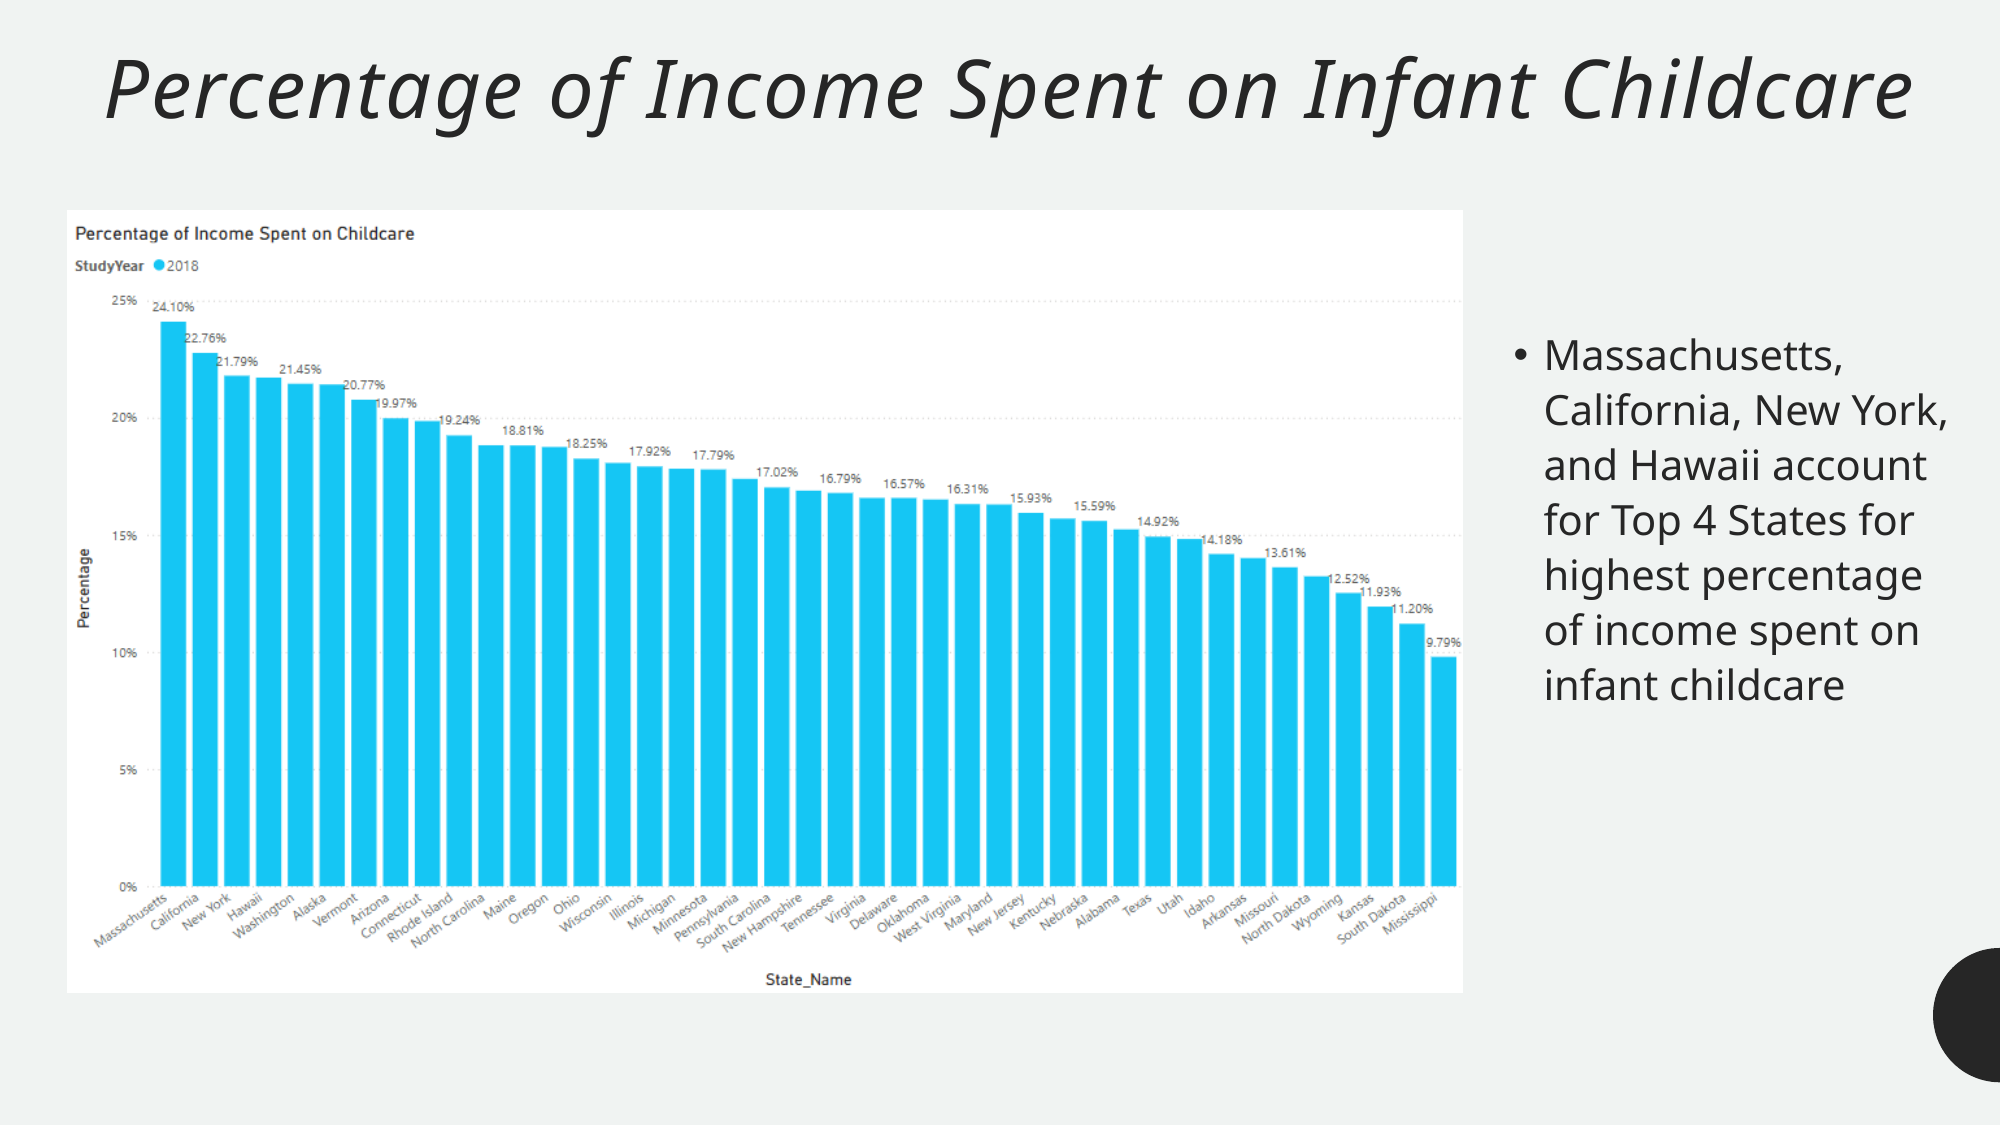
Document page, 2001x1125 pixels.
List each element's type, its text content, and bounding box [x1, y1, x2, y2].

title Percentage of Income Spent on Infant Childcare [67, 40, 1933, 224]
picture [67, 210, 1463, 993]
list Massachusetts, California, New York, and Hawaii account for Top 4 States for highest percentage of income spent on infant childcare [1498, 316, 1984, 1026]
